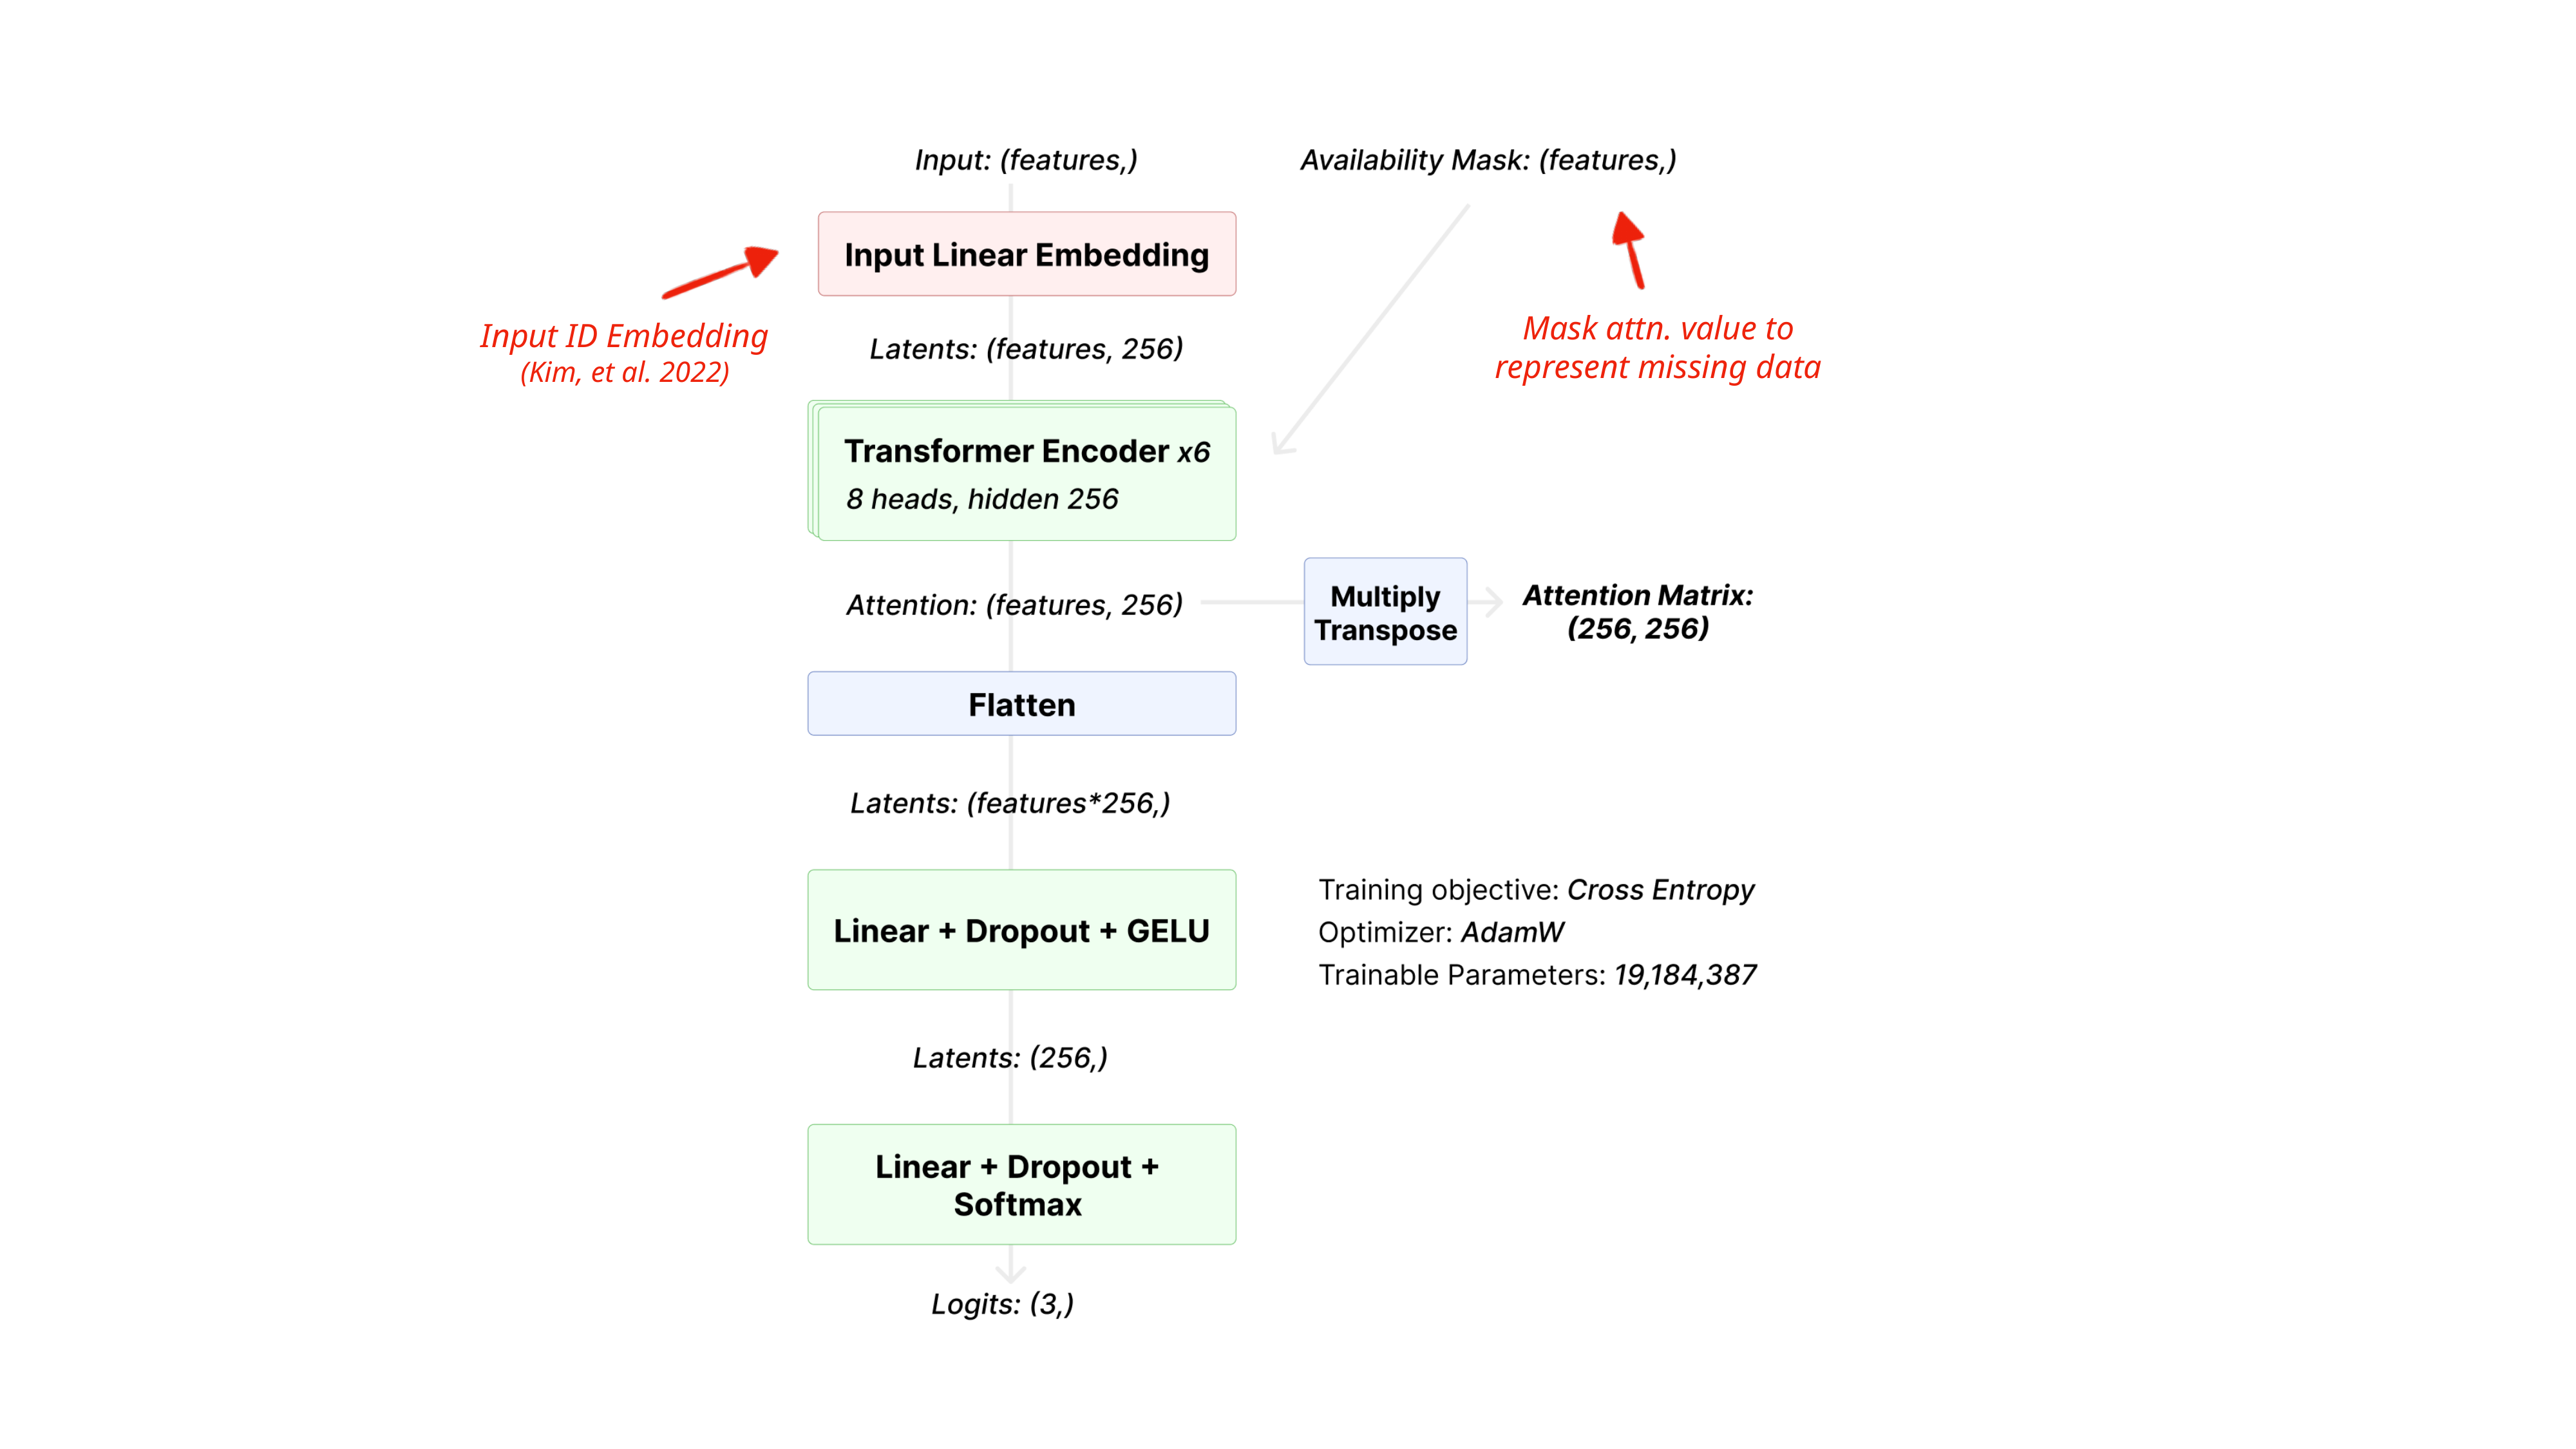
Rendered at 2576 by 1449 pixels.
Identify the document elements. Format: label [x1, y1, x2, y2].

picture [777, 116, 1799, 1333]
text_box [1475, 202, 1842, 346]
text_box [470, 235, 788, 393]
